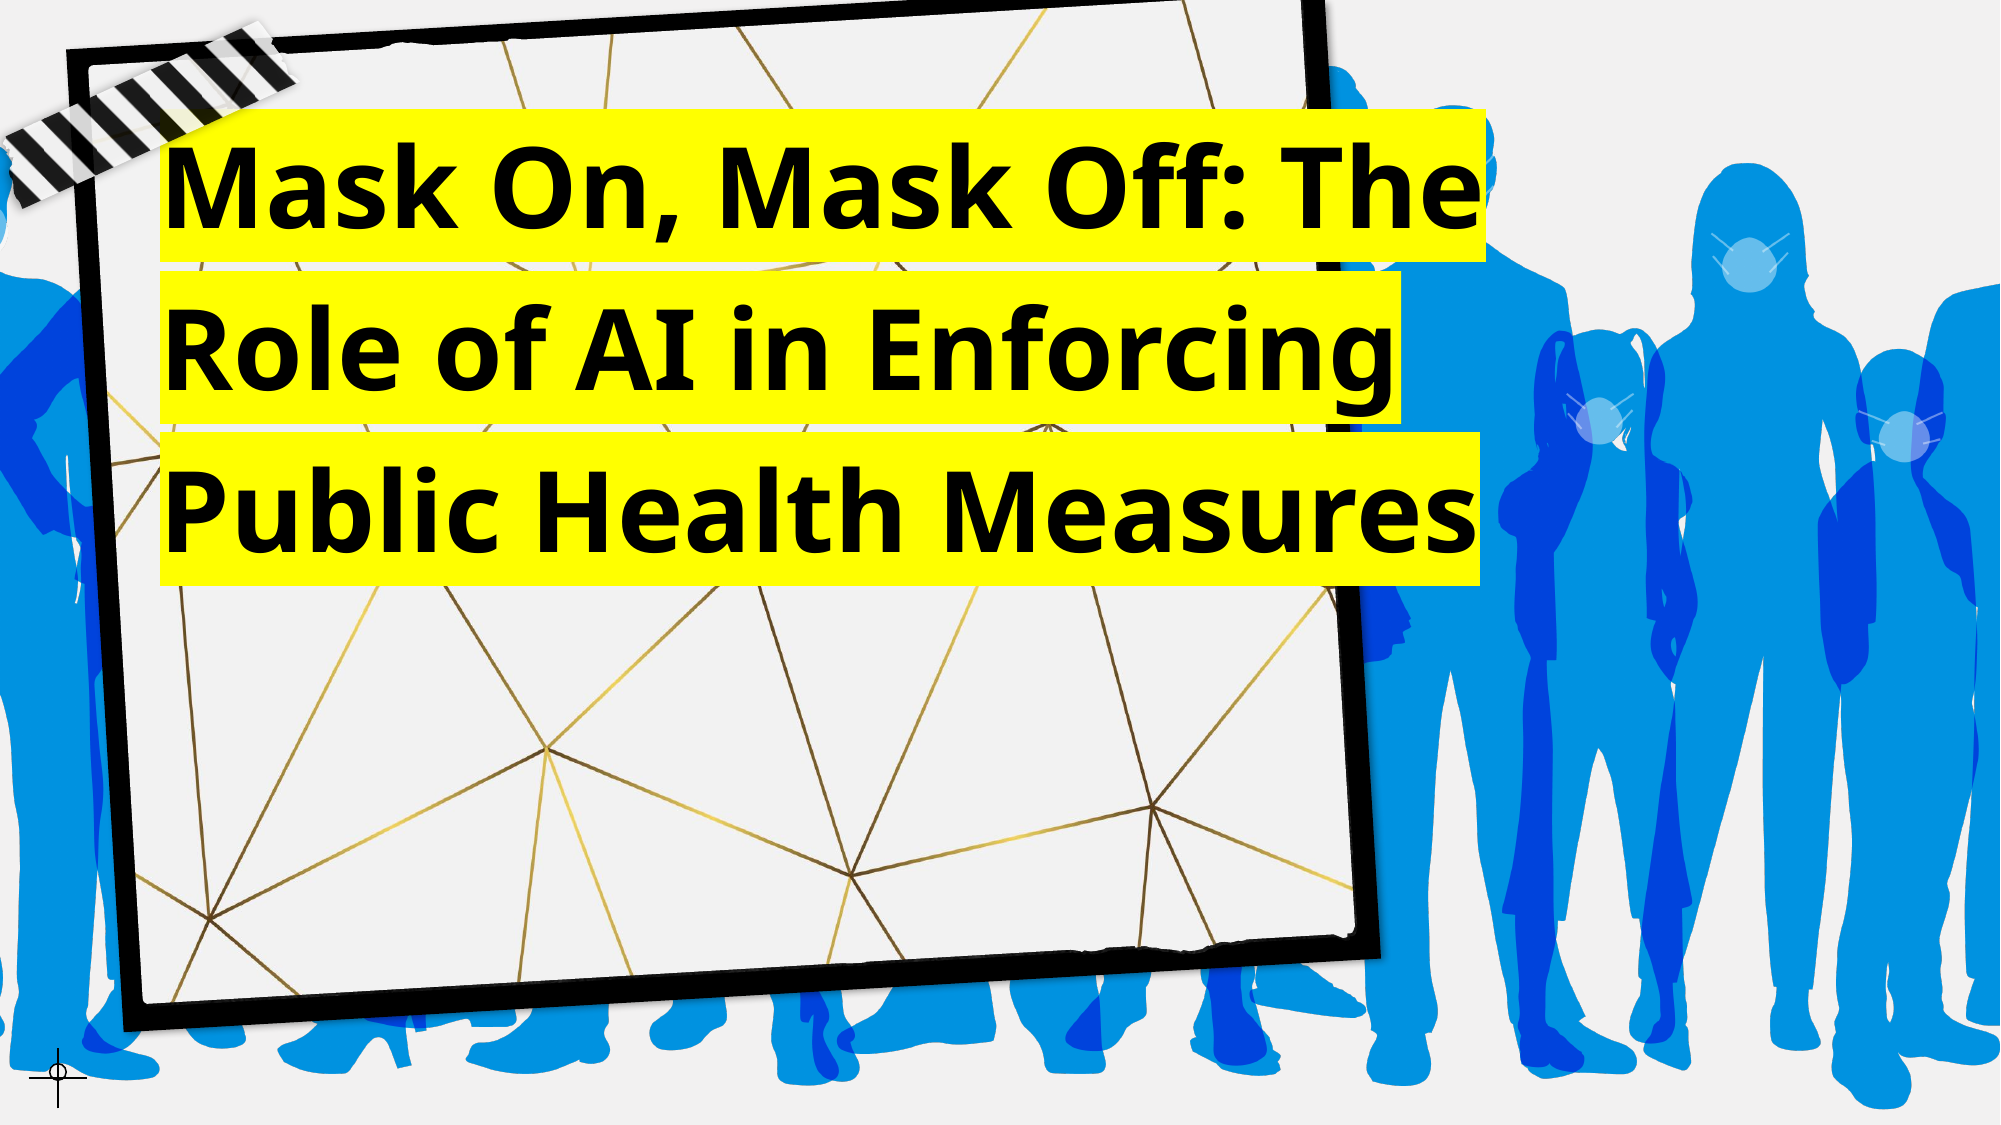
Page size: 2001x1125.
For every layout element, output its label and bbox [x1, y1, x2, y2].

picture [0, 0, 2000, 1125]
text_box [28, 1047, 88, 1109]
